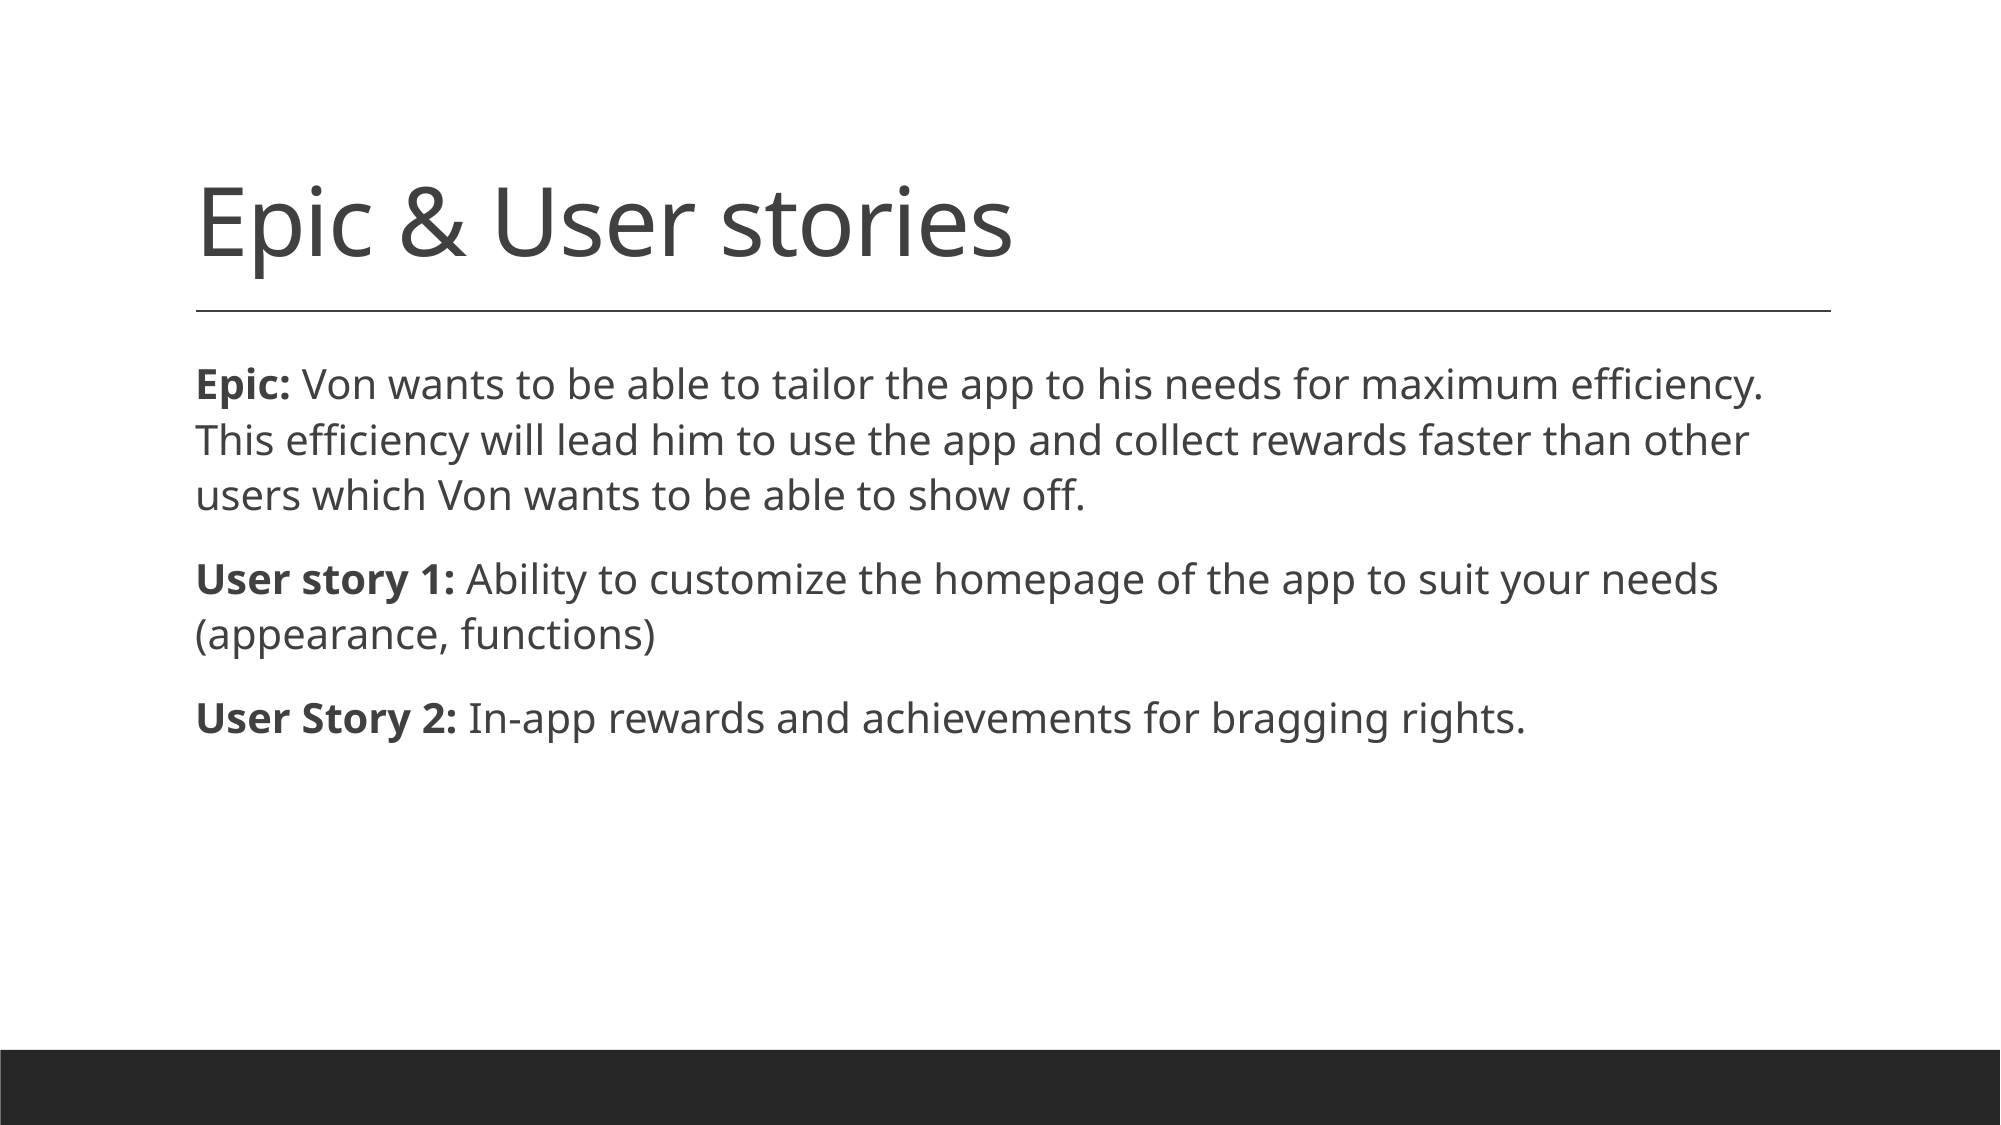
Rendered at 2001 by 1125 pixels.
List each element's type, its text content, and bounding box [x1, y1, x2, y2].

list Epic: Von wants to be able to tailor the app to his needs for maximum efficiency. This efficiency will lead him to use the app and collect rewards faster than other users which Von wants to be able to show off. User story 1: Ability to customize the homepage of the app to suit your needs (appearance, functions) User Story 2: In-app rewards and achievements for bragging rights. [180, 345, 1830, 963]
title Epic & User stories [180, 47, 1830, 285]
